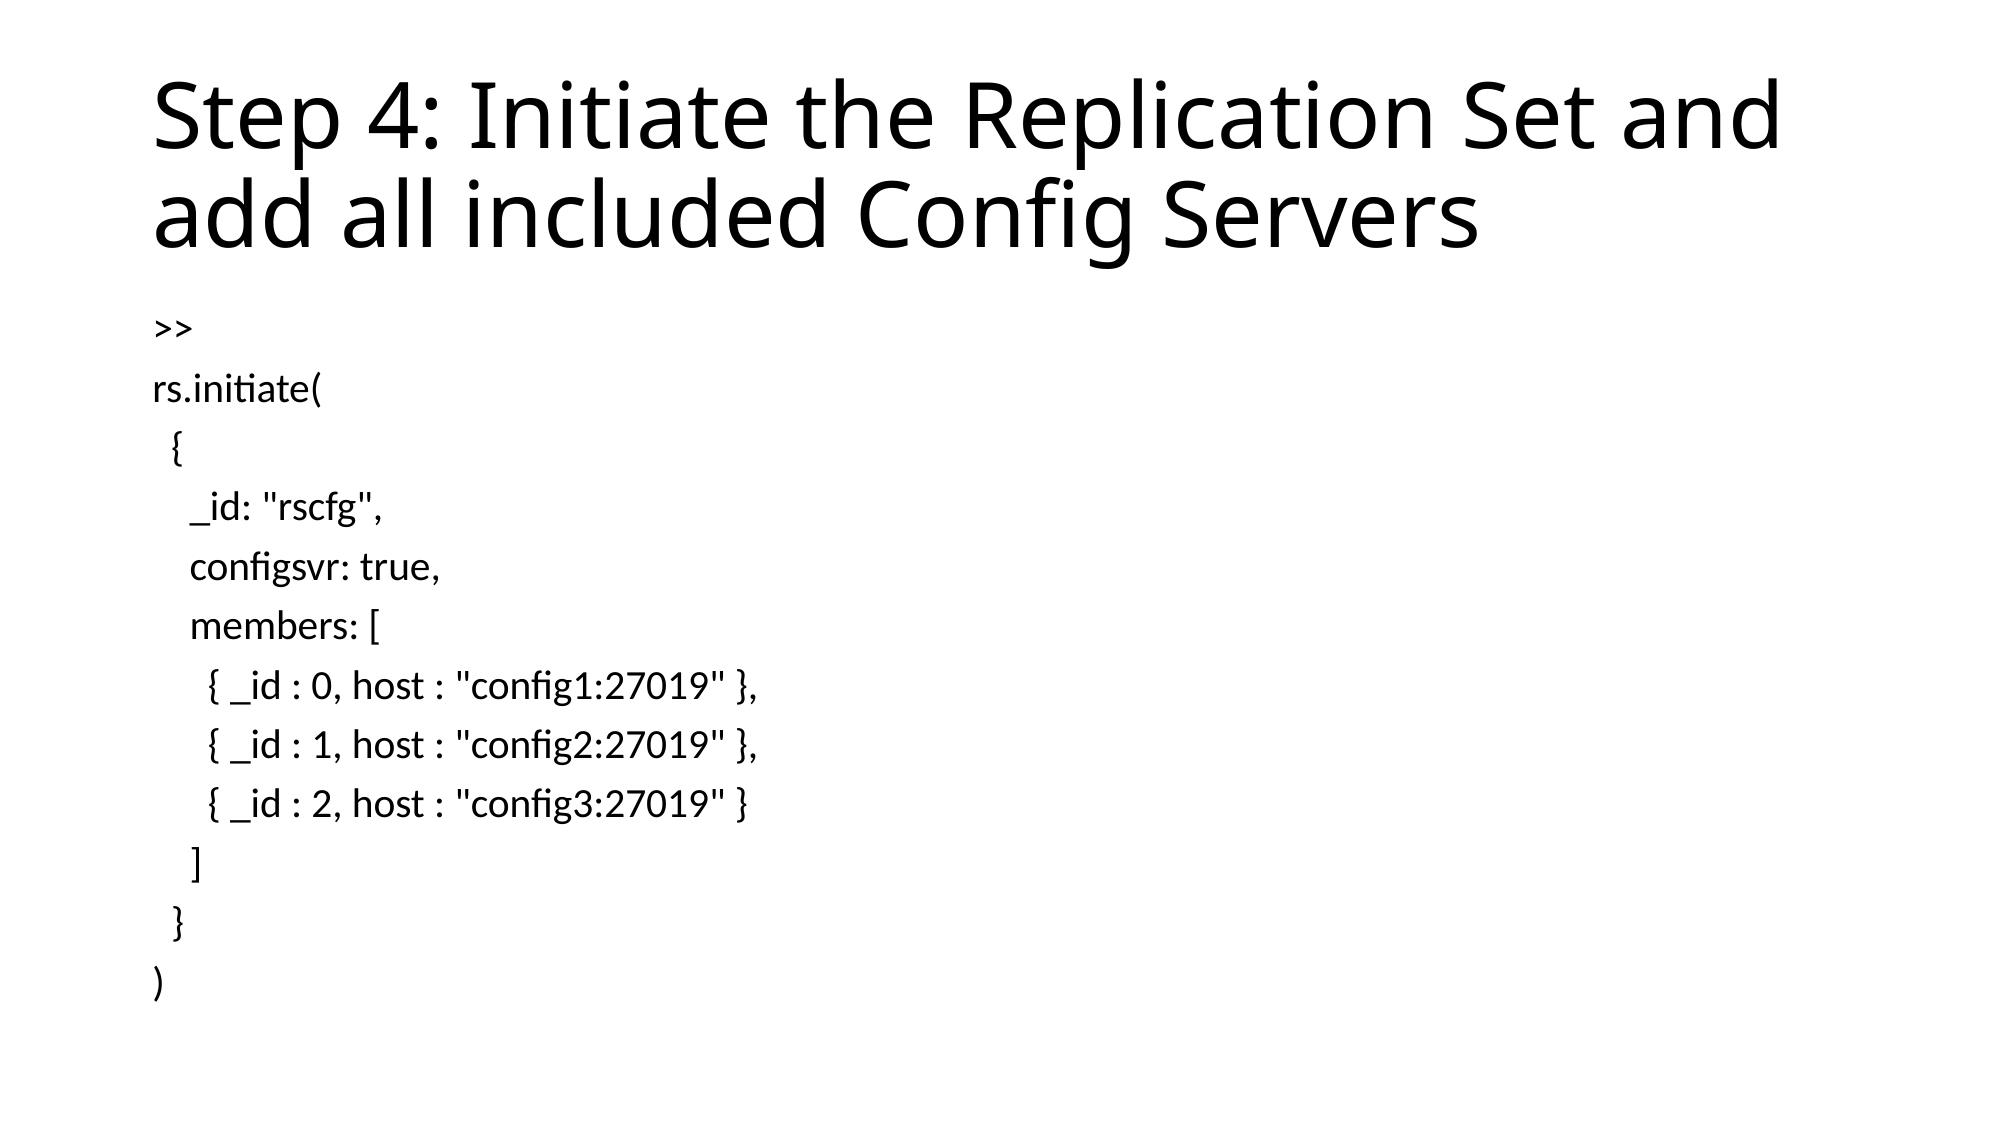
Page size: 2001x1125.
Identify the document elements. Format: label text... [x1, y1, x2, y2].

title Step 4: Initiate the Replication Set and add all included Config Servers [137, 59, 1863, 278]
list >> rs.initiate( { _id: "rscfg", configsvr: true, members: [ { _id : 0, host : "config1:27019" }, { _id : 1, host : "config2:27019" }, { _id : 2, host : "config3:27019" } ] } ) [137, 299, 1863, 1014]
